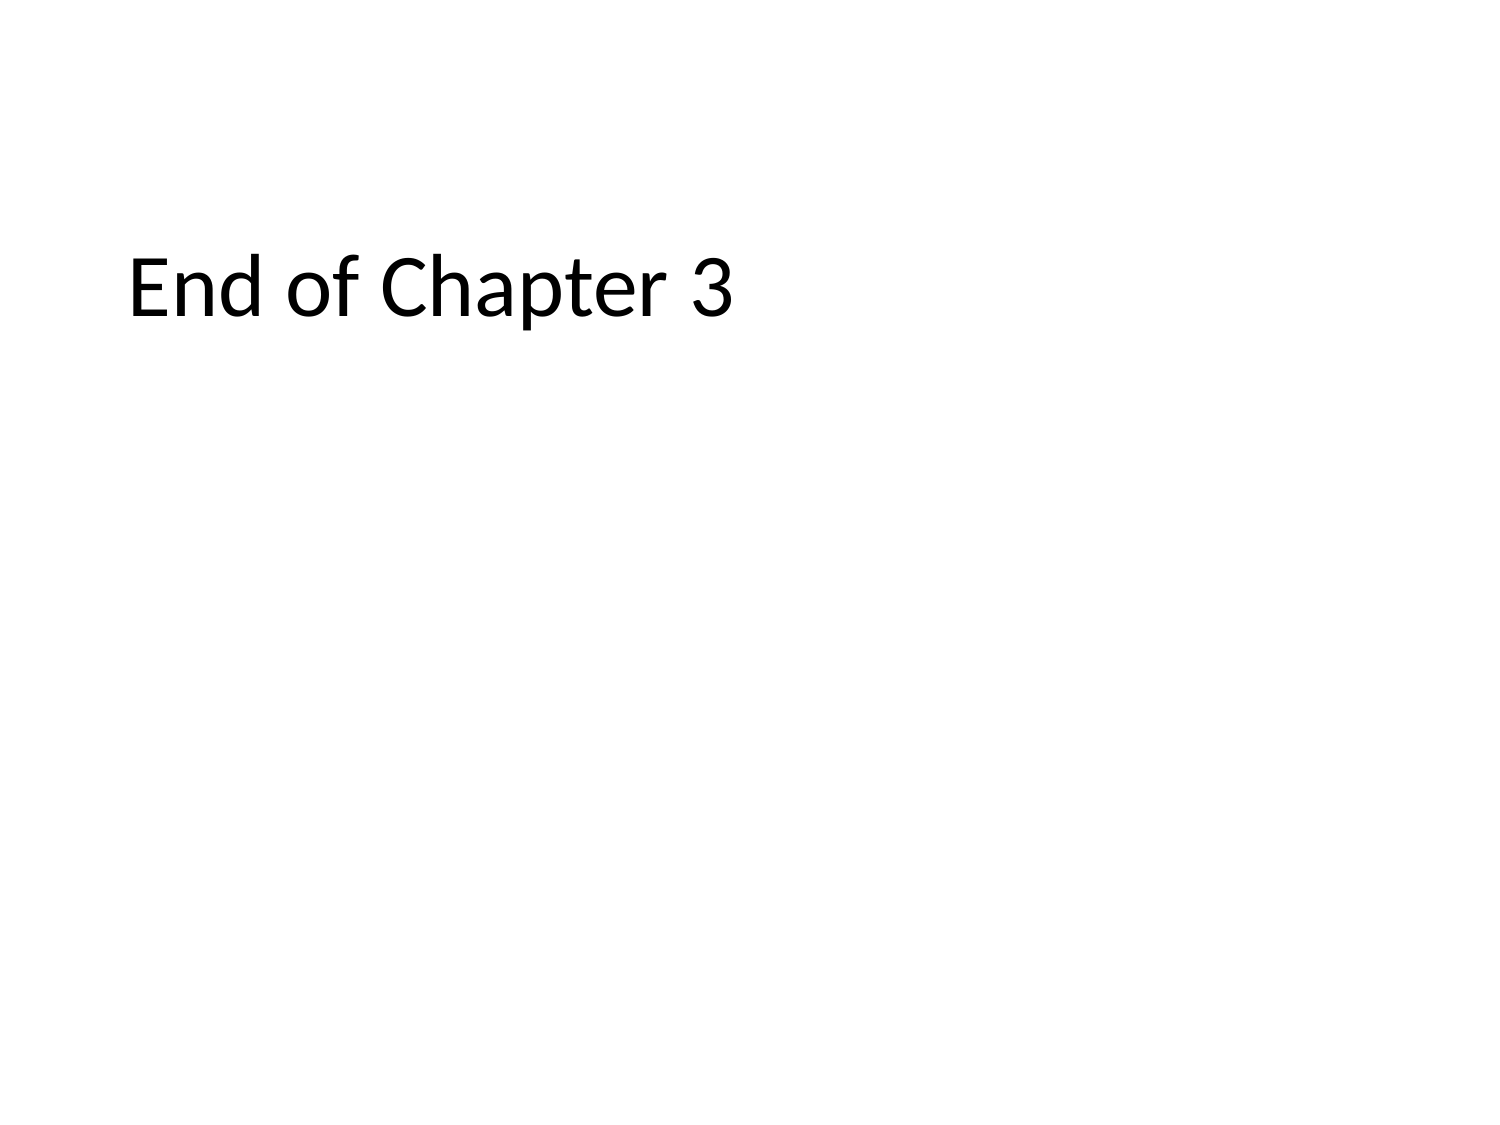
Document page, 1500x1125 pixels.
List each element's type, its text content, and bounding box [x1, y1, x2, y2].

title End of Chapter 3 [112, 112, 1388, 462]
